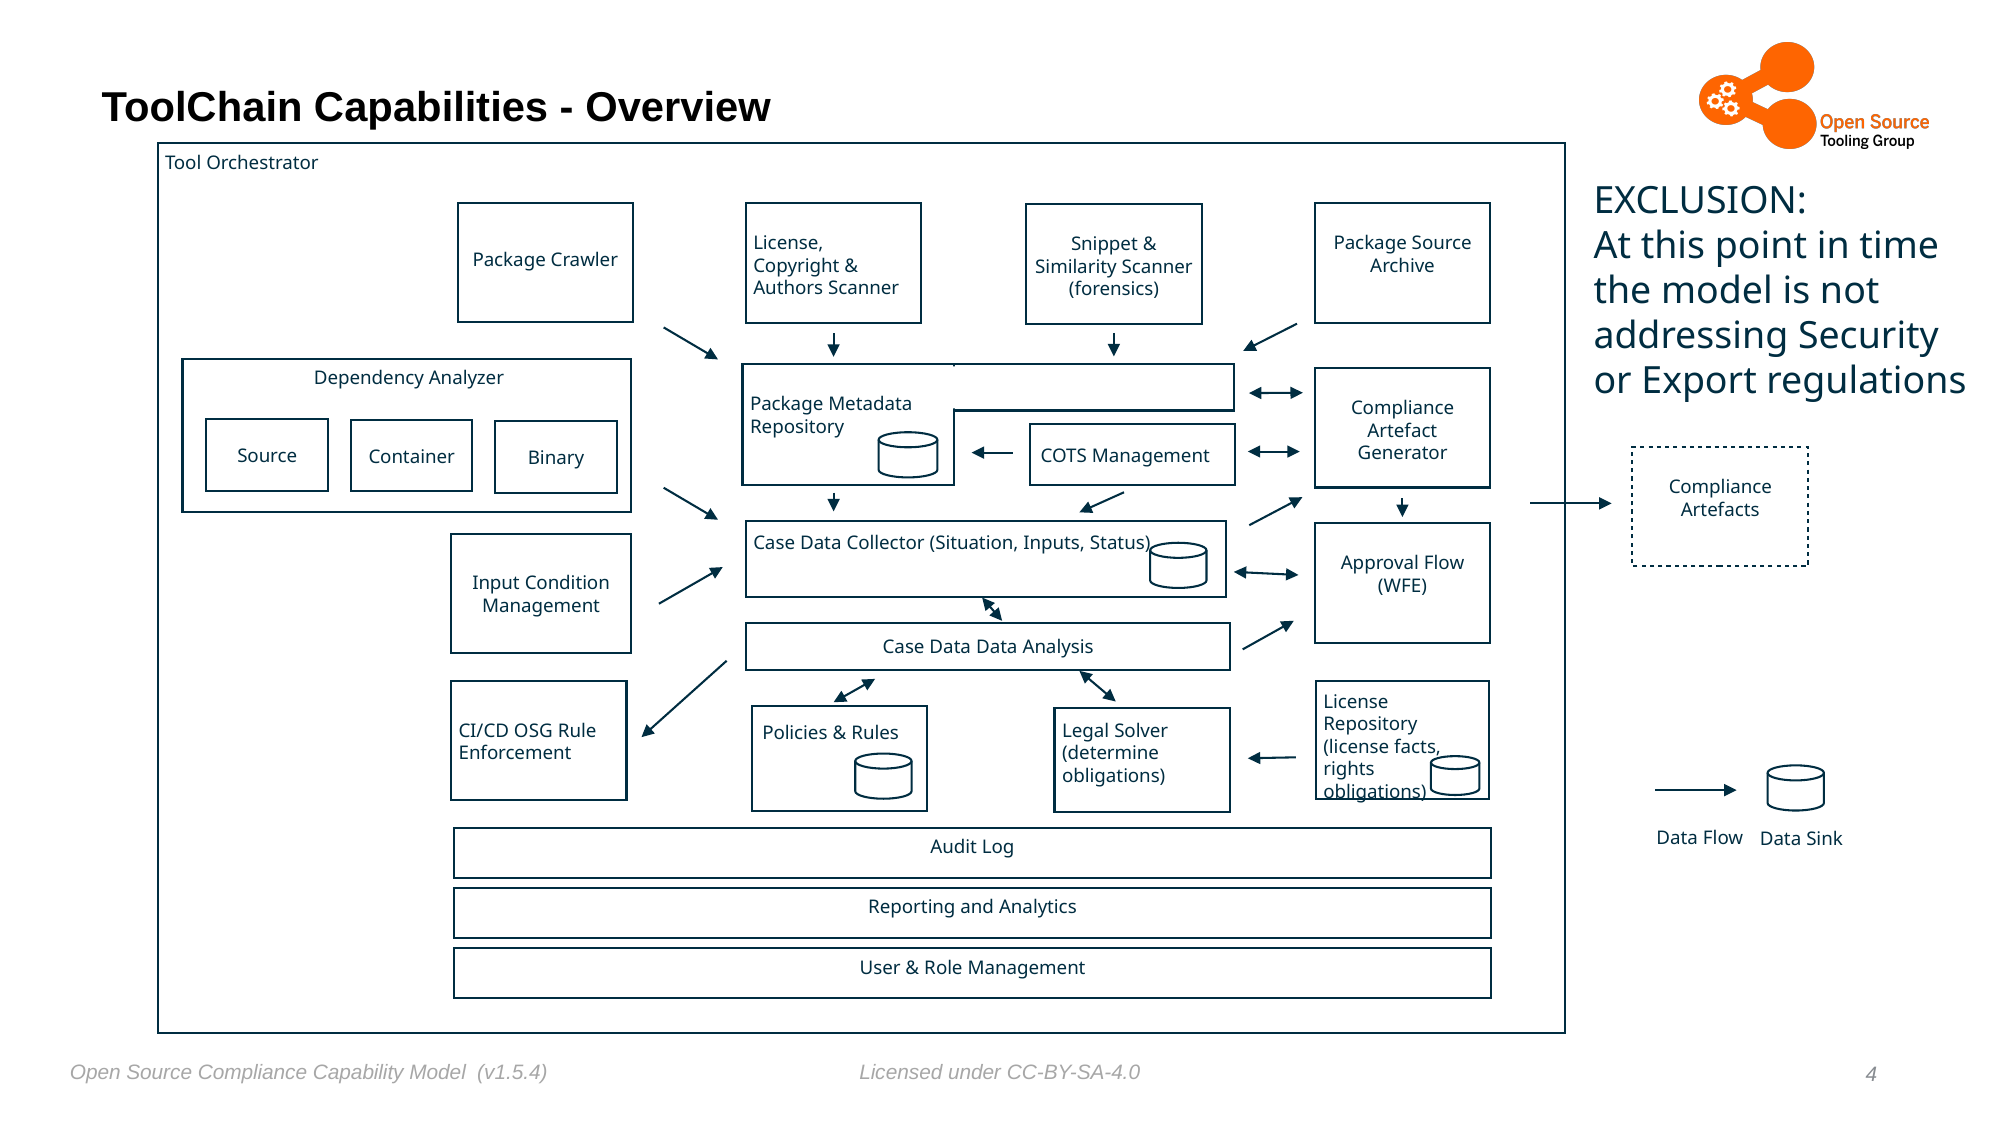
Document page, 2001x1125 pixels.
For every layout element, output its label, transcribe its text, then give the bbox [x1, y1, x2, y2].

text_box [1565, 497, 1612, 510]
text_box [854, 753, 912, 799]
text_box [453, 947, 1492, 1003]
slide_number 4 [1855, 1053, 1886, 1092]
text_box Data Flow [1649, 818, 1751, 856]
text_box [1430, 755, 1480, 796]
picture [1699, 42, 1929, 149]
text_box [1054, 707, 1231, 813]
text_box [1314, 203, 1491, 324]
text_box EXCLUSION: At this point in time the model is not addressing Security or Export regulations [1585, 168, 1975, 409]
title ToolChain Capabilities - Overview [93, 58, 1707, 157]
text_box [742, 363, 955, 486]
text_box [1767, 765, 1825, 811]
text_box Data Sink [1752, 819, 1851, 857]
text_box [1314, 523, 1491, 644]
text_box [745, 520, 1244, 598]
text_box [453, 887, 1492, 943]
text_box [1314, 367, 1491, 488]
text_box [878, 431, 938, 478]
text_box [1655, 783, 1737, 797]
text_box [745, 202, 922, 323]
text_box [1632, 446, 1809, 567]
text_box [457, 202, 634, 323]
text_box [1149, 542, 1207, 589]
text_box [453, 827, 1492, 883]
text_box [1315, 680, 1490, 804]
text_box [157, 142, 1565, 1033]
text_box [751, 706, 931, 811]
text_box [182, 358, 636, 512]
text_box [1029, 423, 1236, 486]
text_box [1025, 204, 1202, 325]
